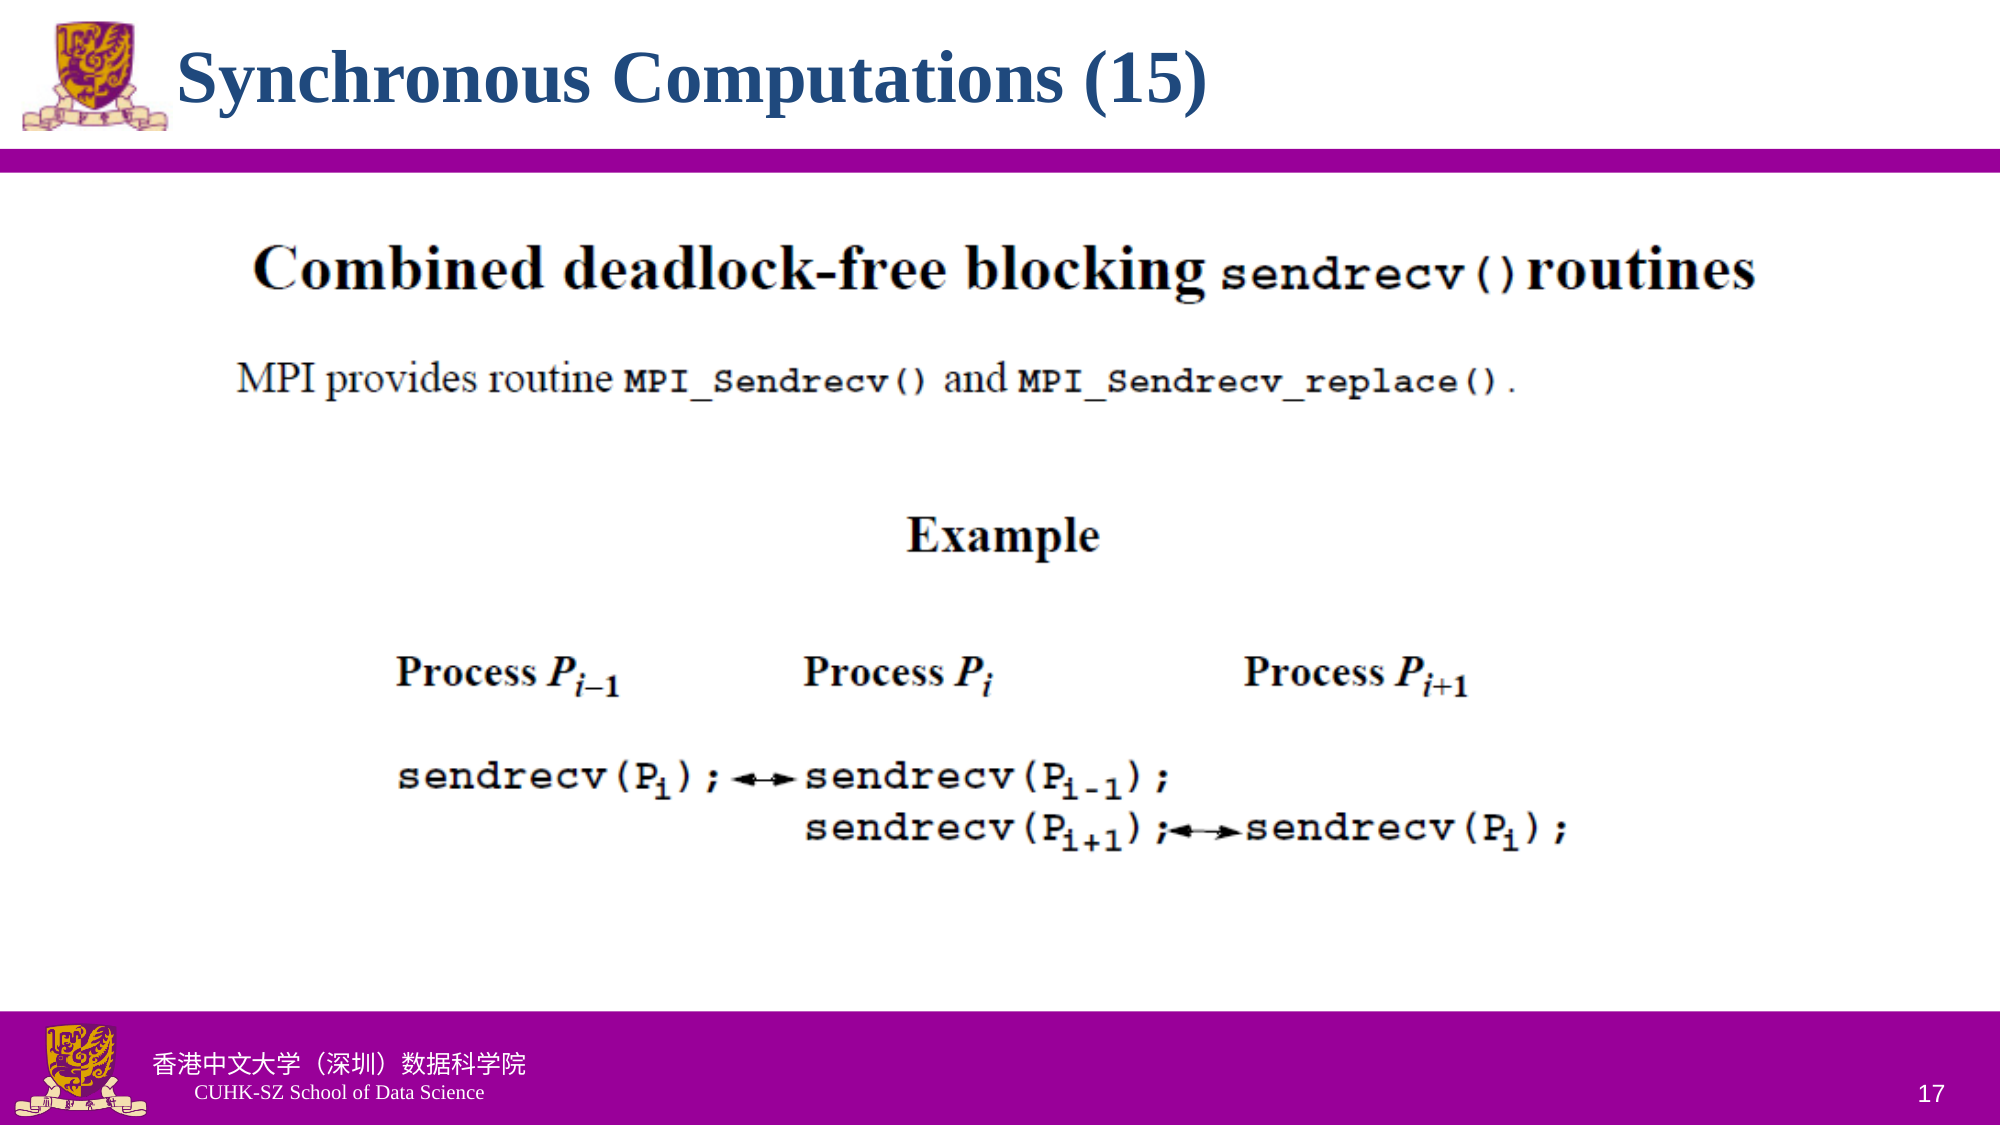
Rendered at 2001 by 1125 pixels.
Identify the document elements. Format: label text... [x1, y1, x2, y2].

picture [208, 217, 1790, 879]
picture [21, 20, 173, 131]
title Synchronous Computations (15) [161, 15, 1693, 130]
picture [14, 1023, 149, 1117]
slide_number 17 [1493, 1070, 1961, 1125]
